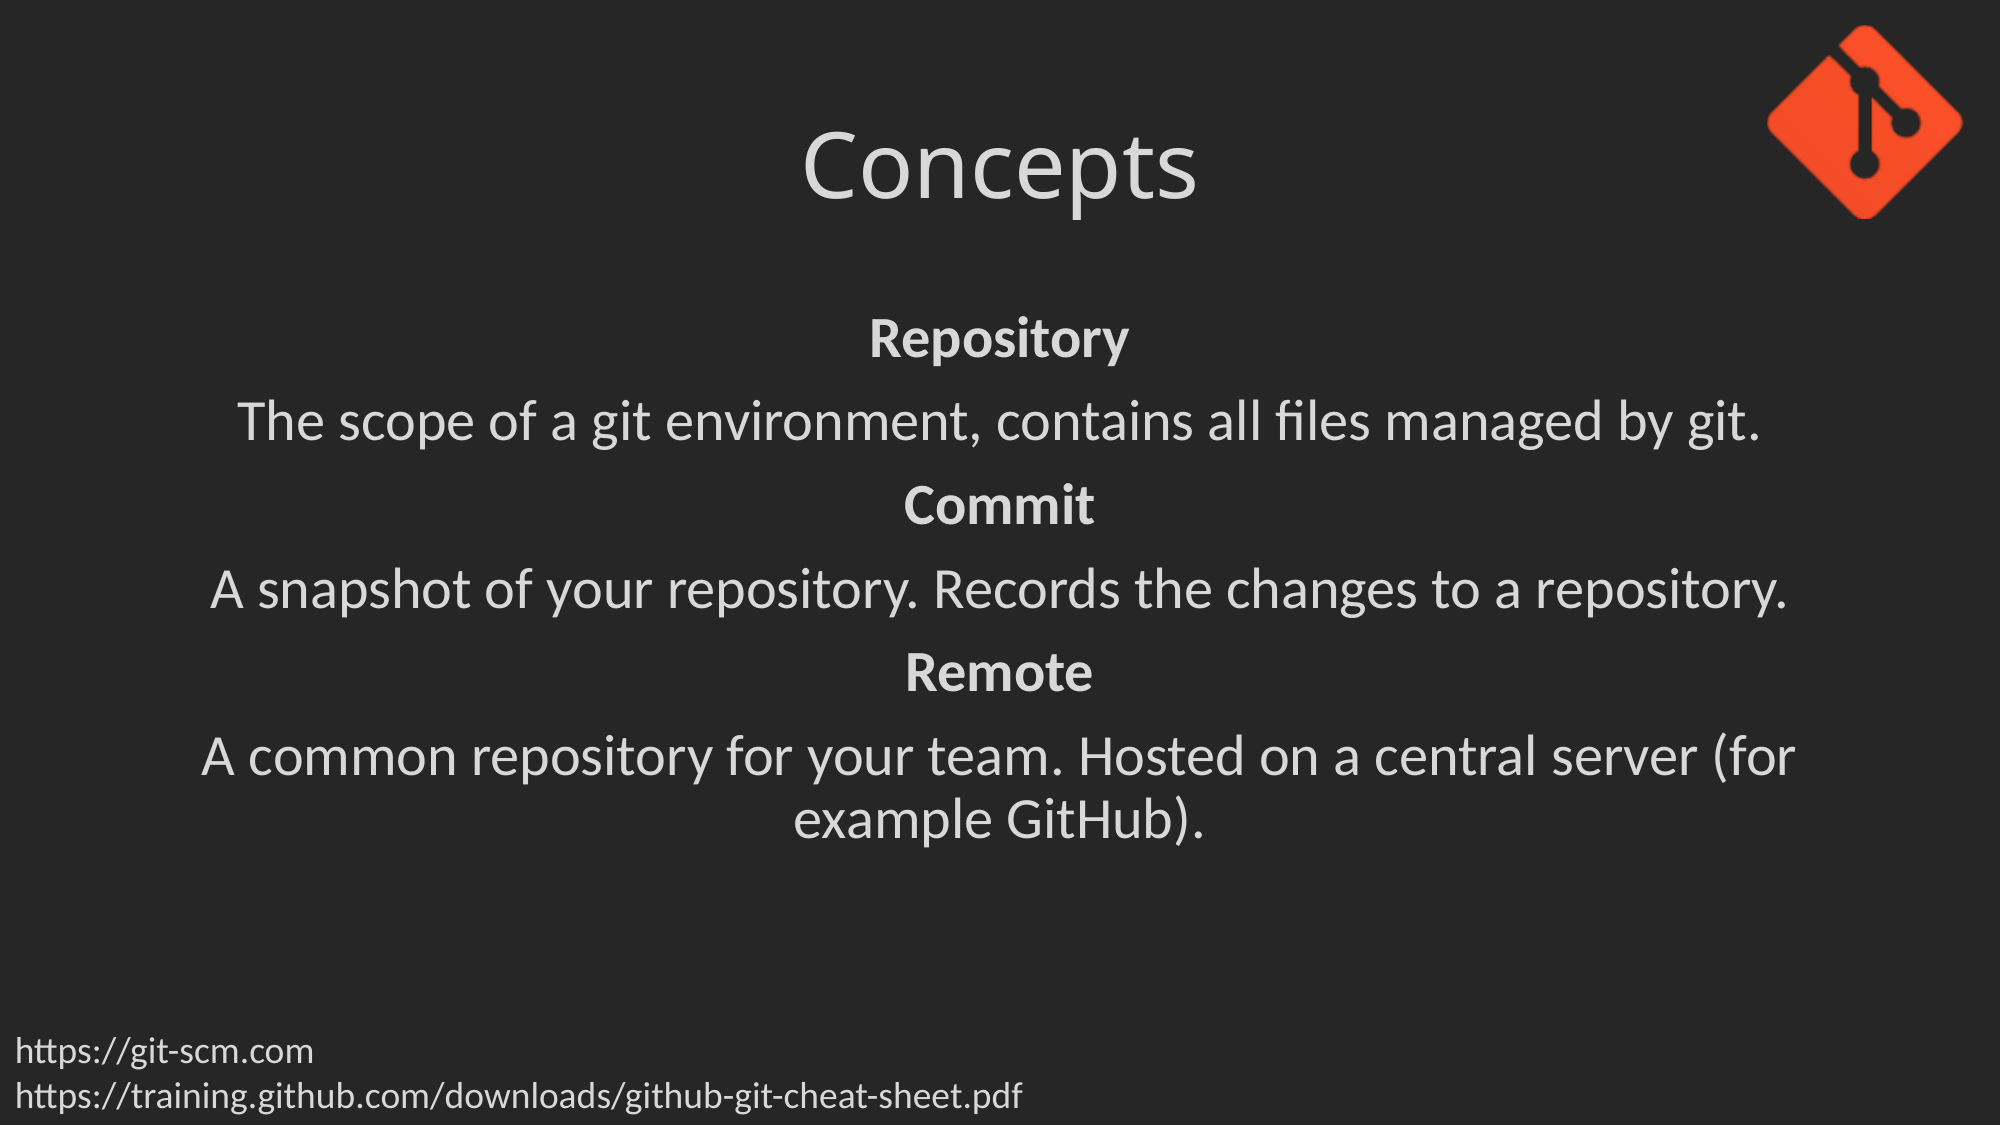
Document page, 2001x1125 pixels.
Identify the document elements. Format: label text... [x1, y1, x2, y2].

list Repository The scope of a git environment, contains all files managed by git. Commit A snapshot of your repository. Records the changes to a repository. Remote A common repository for your team. Hosted on a central server (for example GitHub). [137, 299, 1863, 1014]
picture [1767, 25, 1975, 219]
title Concepts [137, 59, 1863, 278]
text_box https://git-scm.com https://training.github.com/downloads/github-git-cheat-sheet.pdf [0, 1018, 1461, 1124]
